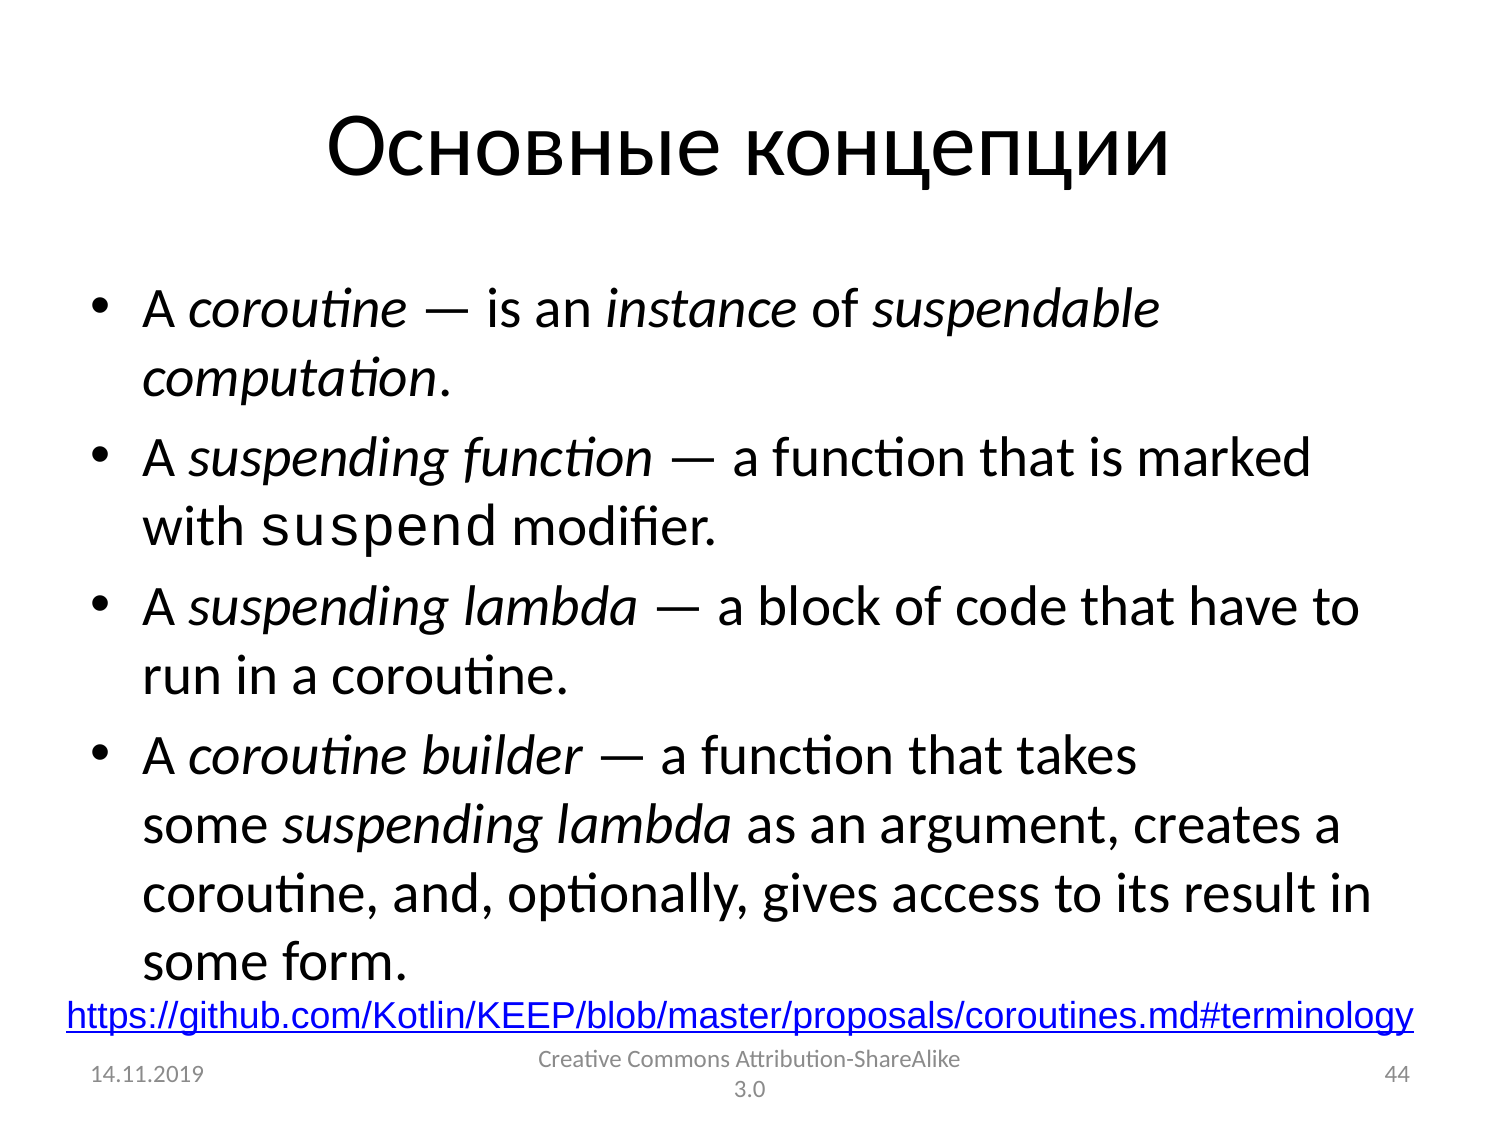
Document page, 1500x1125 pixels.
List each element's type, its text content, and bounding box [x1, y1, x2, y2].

title Основные концепции [74, 44, 1426, 233]
slide_number 44 [1074, 1044, 1425, 1103]
text_box https://github.com/Kotlin/KEEP/blob/master/proposals/coroutines.md#terminology [51, 983, 1449, 1044]
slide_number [75, 1044, 425, 1103]
list A coroutine — is an instance of suspendable computation. A suspending function — a function that is marked with suspend modifier. A suspending lambda — a block of code that have to run in a coroutine. A coroutine builder — a function that takes some suspending lambda as an argument, creates a coroutine, and, optionally, gives access to its result in some form. [74, 262, 1426, 983]
footer Creative Commons Attribution-ShareAlike 3.0 [512, 1044, 988, 1103]
